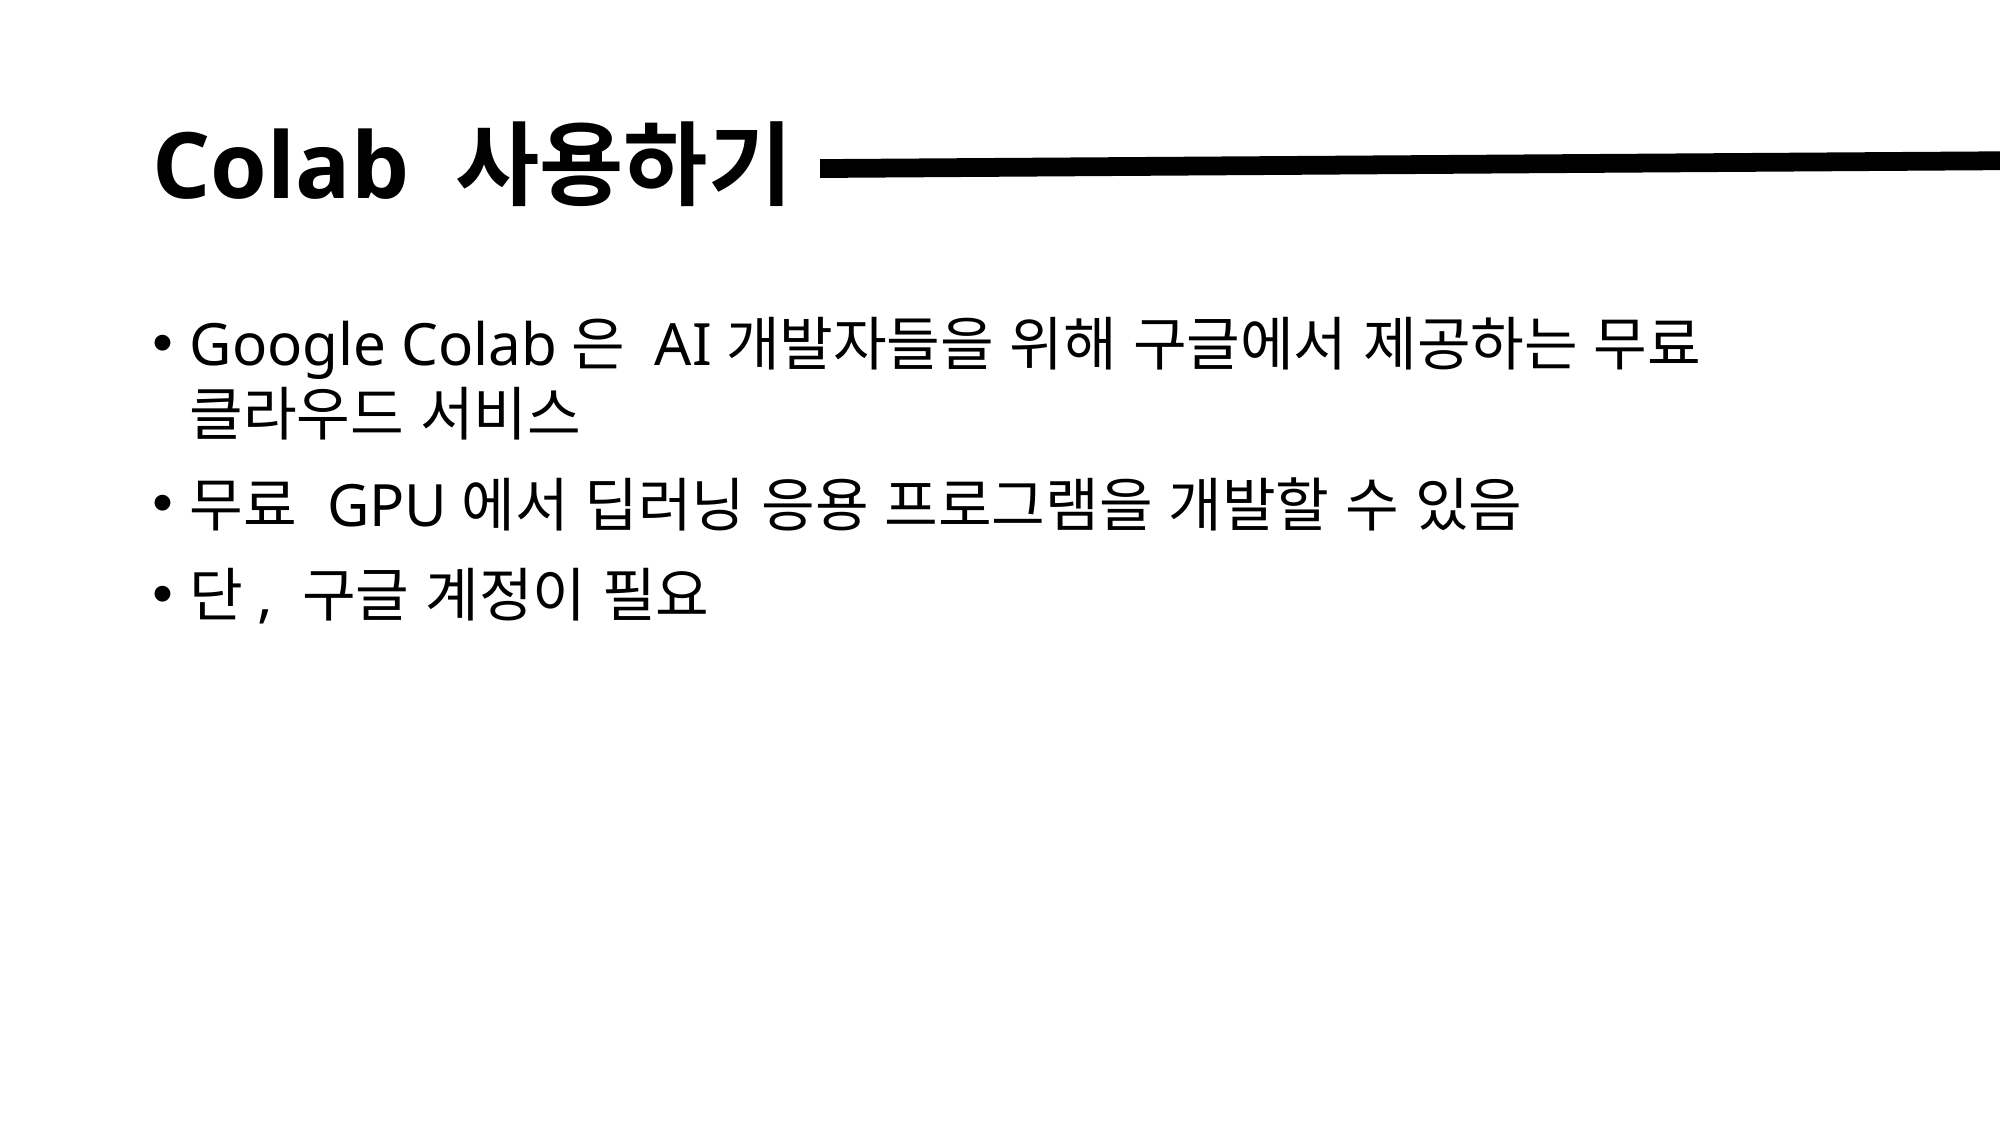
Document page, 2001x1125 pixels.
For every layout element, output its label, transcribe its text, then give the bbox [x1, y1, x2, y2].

list Google Colab은 AI개발자들을 위해 구글에서 제공하는 무료 클라우드 서비스 무료 GPU에서 딥러닝 응용 프로그램을 개발할 수 있음 단, 구글 계정이 필요 [137, 299, 1863, 1014]
title Colab 사용하기 [137, 59, 821, 278]
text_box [820, 160, 2000, 169]
